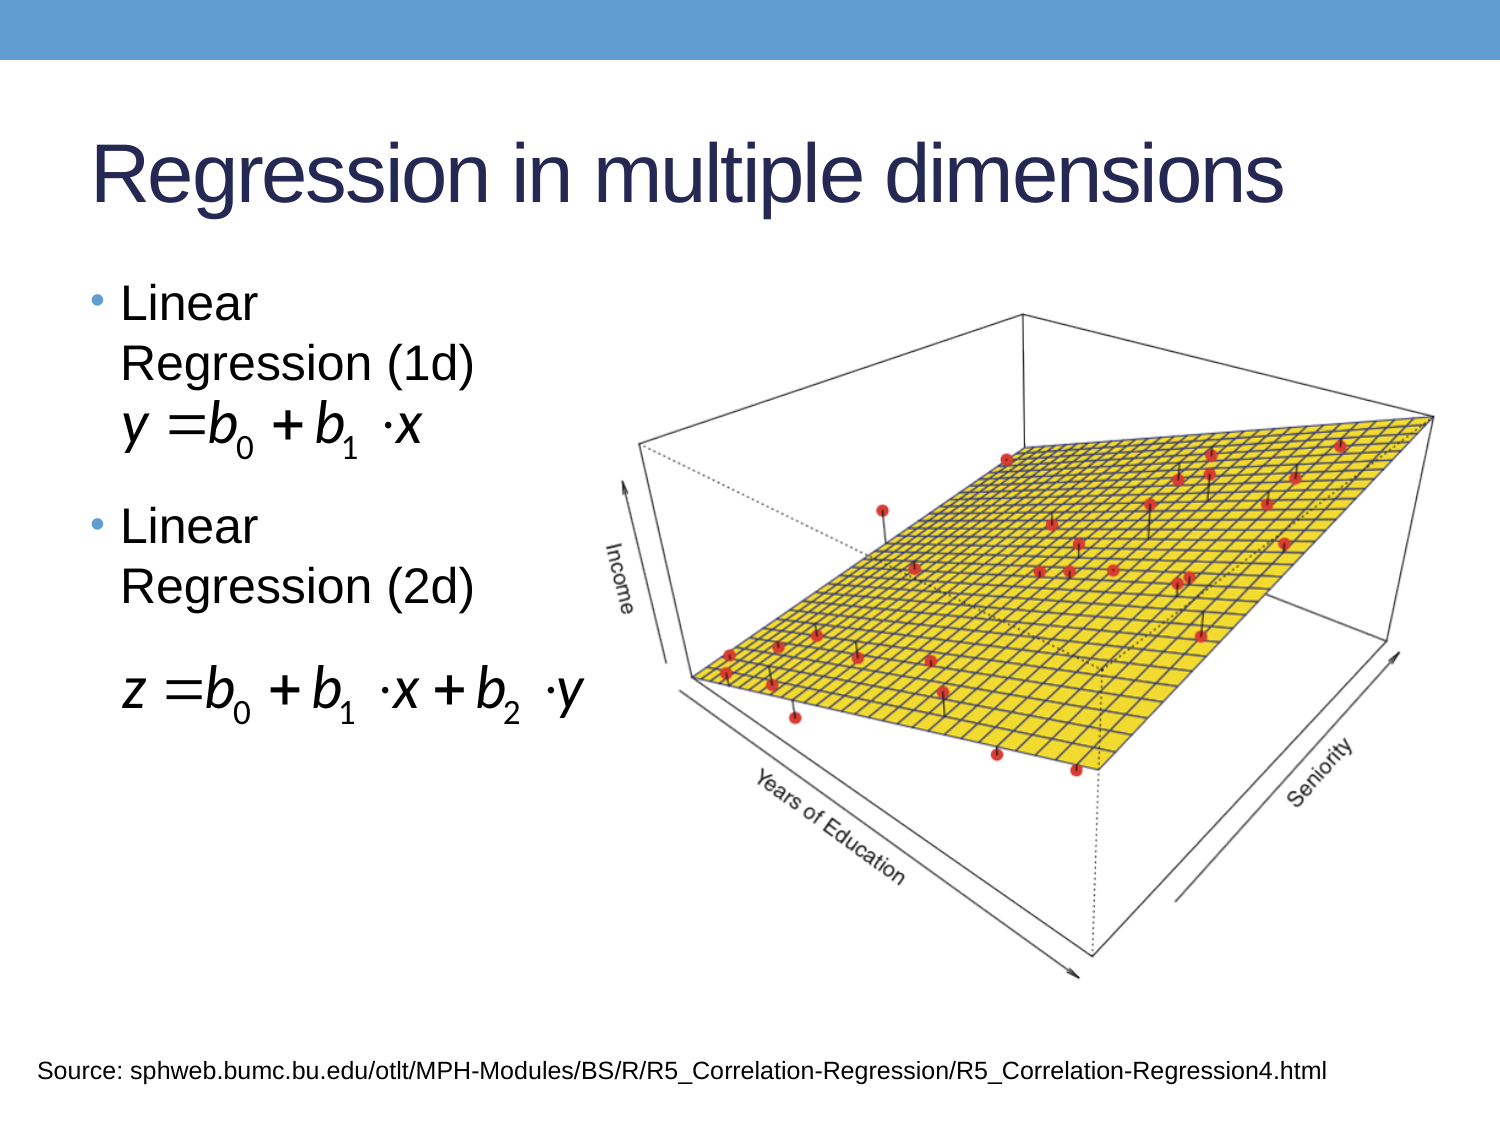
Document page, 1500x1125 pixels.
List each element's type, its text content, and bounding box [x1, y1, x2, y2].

text_box Source: sphweb.bumc.bu.edu/otlt/MPH-Modules/BS/R/R5_Correlation-Regression/R5_Correlation-Regression4.html [22, 1046, 1388, 1092]
title Regression in multiple dimensions [75, 87, 1425, 250]
list Linear Regression (1d) Linear Regression (2d) [75, 262, 514, 811]
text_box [111, 381, 437, 475]
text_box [111, 646, 546, 740]
picture [548, 263, 1487, 993]
